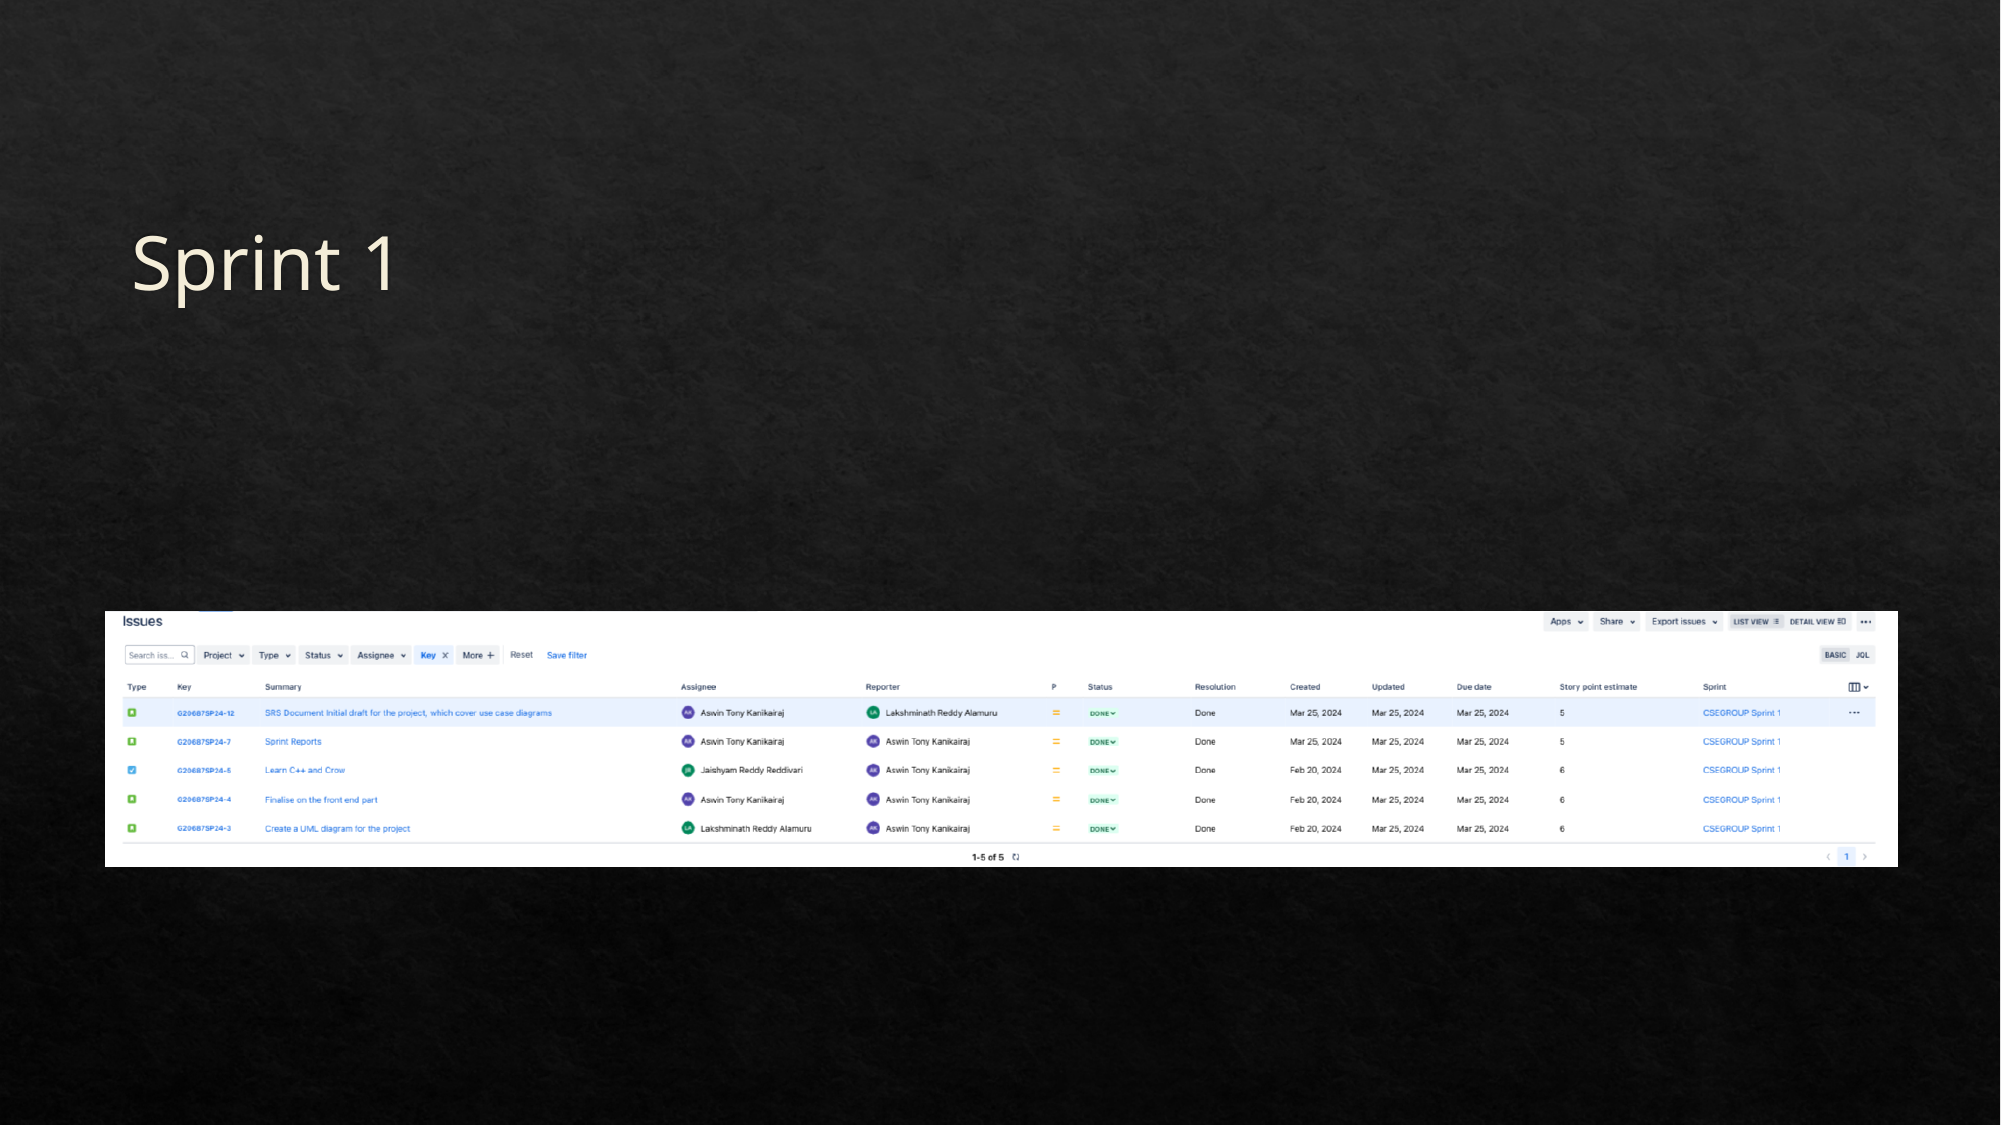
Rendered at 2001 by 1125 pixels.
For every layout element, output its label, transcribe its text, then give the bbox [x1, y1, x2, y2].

title Sprint 1 [116, 105, 764, 427]
picture [105, 611, 1899, 868]
text_box [0, 0, 2000, 1125]
